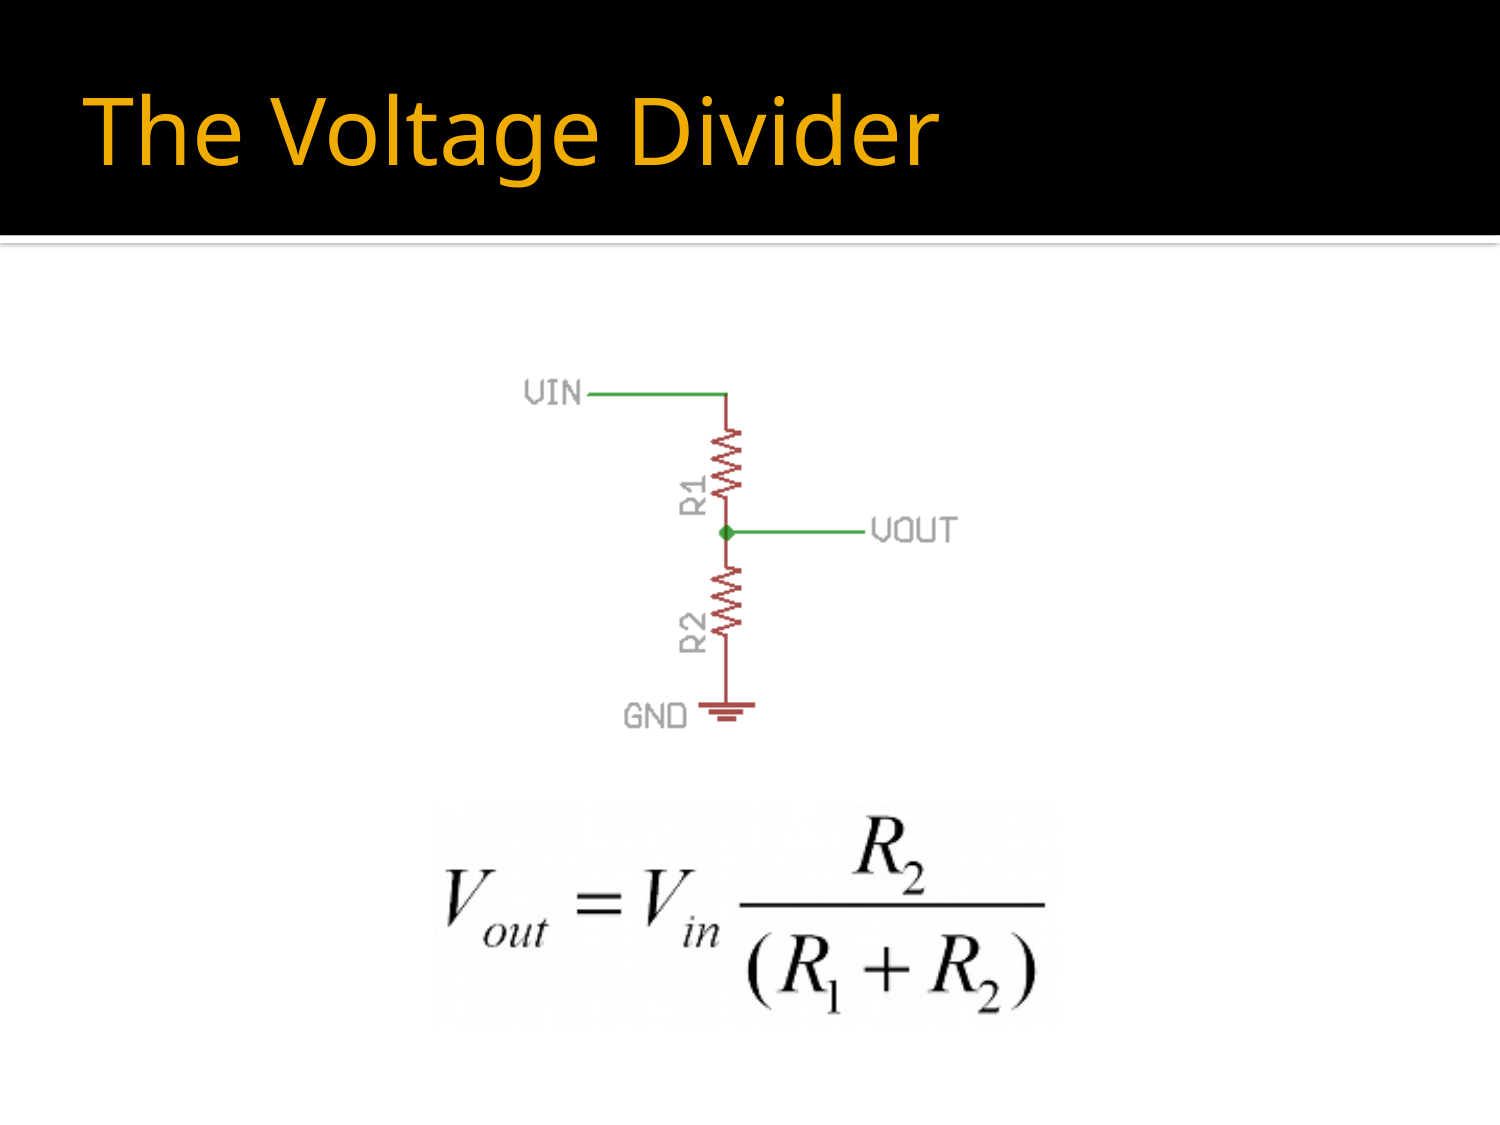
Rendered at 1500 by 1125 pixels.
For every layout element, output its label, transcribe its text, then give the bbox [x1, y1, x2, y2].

title The Voltage Divider [74, 24, 1426, 232]
picture [346, 338, 1154, 1046]
